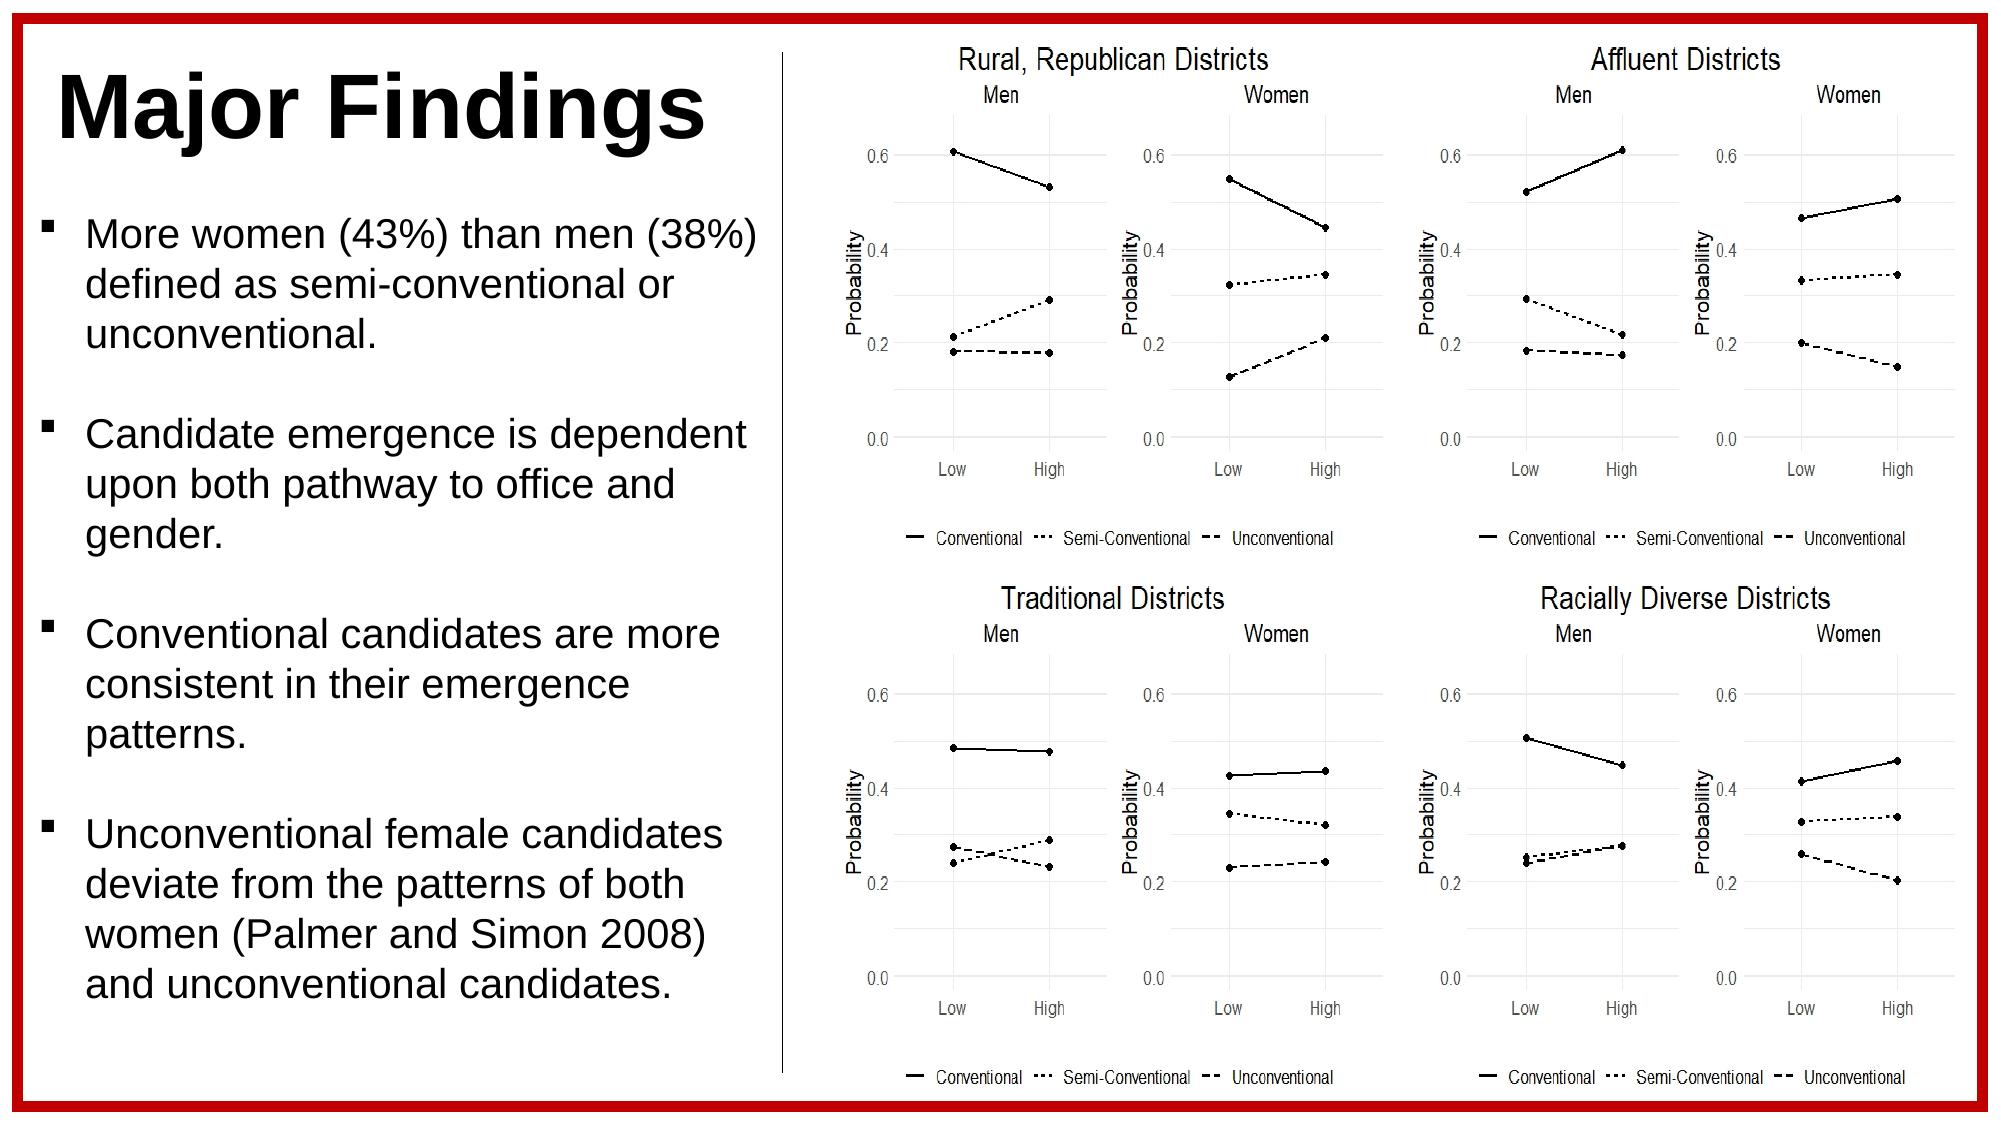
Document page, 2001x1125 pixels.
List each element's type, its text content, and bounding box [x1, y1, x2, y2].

picture [1410, 580, 1962, 1098]
title Major Findings [36, 0, 728, 149]
picture [837, 580, 1390, 1098]
text_box More women (43%) than men (38%) defined as semi-conventional or unconventional. Candidate emergence is dependent upon both pathway to office and gender. Conventional candidates are more consistent in their emergence patterns. Unconventional female candidates deviate from the patterns of both women (Palmer and Simon 2008) and unconventional candidates. [23, 149, 782, 1015]
picture [837, 41, 1390, 559]
table_header [23, 24, 1977, 1101]
picture [1410, 41, 1962, 559]
text_box More women (43%) than men (38%) defined as semi-conventional or unconventional. Candidate emergence is dependent upon both pathway to office and gender. Conventional candidates are more consistent in their emergence patterns. Unconventional female candidates deviate from the patterns of both women (Palmer and Simon 2008) and unconventional candidates. [783, 149, 792, 1015]
